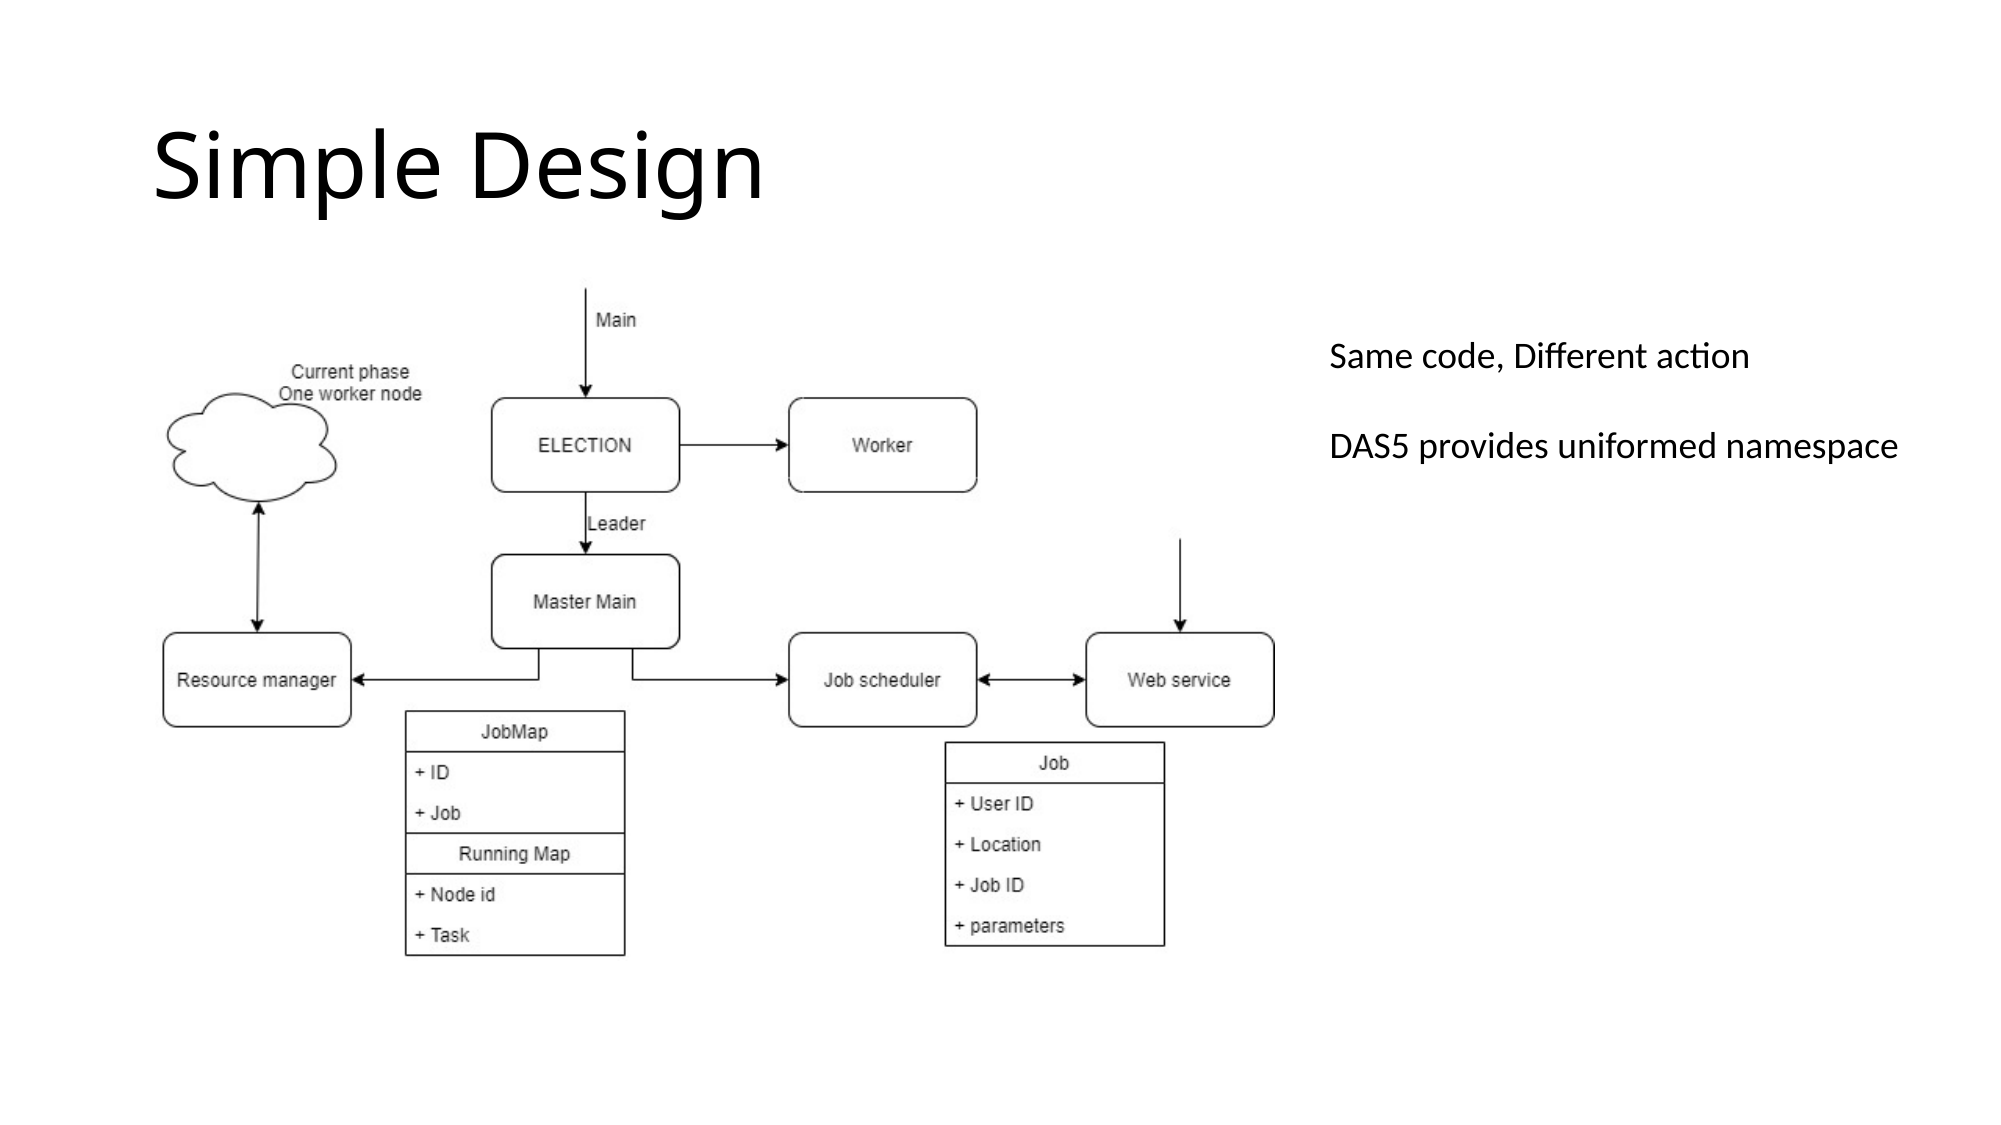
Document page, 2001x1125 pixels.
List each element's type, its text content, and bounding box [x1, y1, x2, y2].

title Simple Design [137, 59, 1863, 278]
text_box Same code, Different action DAS5 provides uniformed namespace [1314, 323, 1947, 474]
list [155, 277, 1275, 961]
